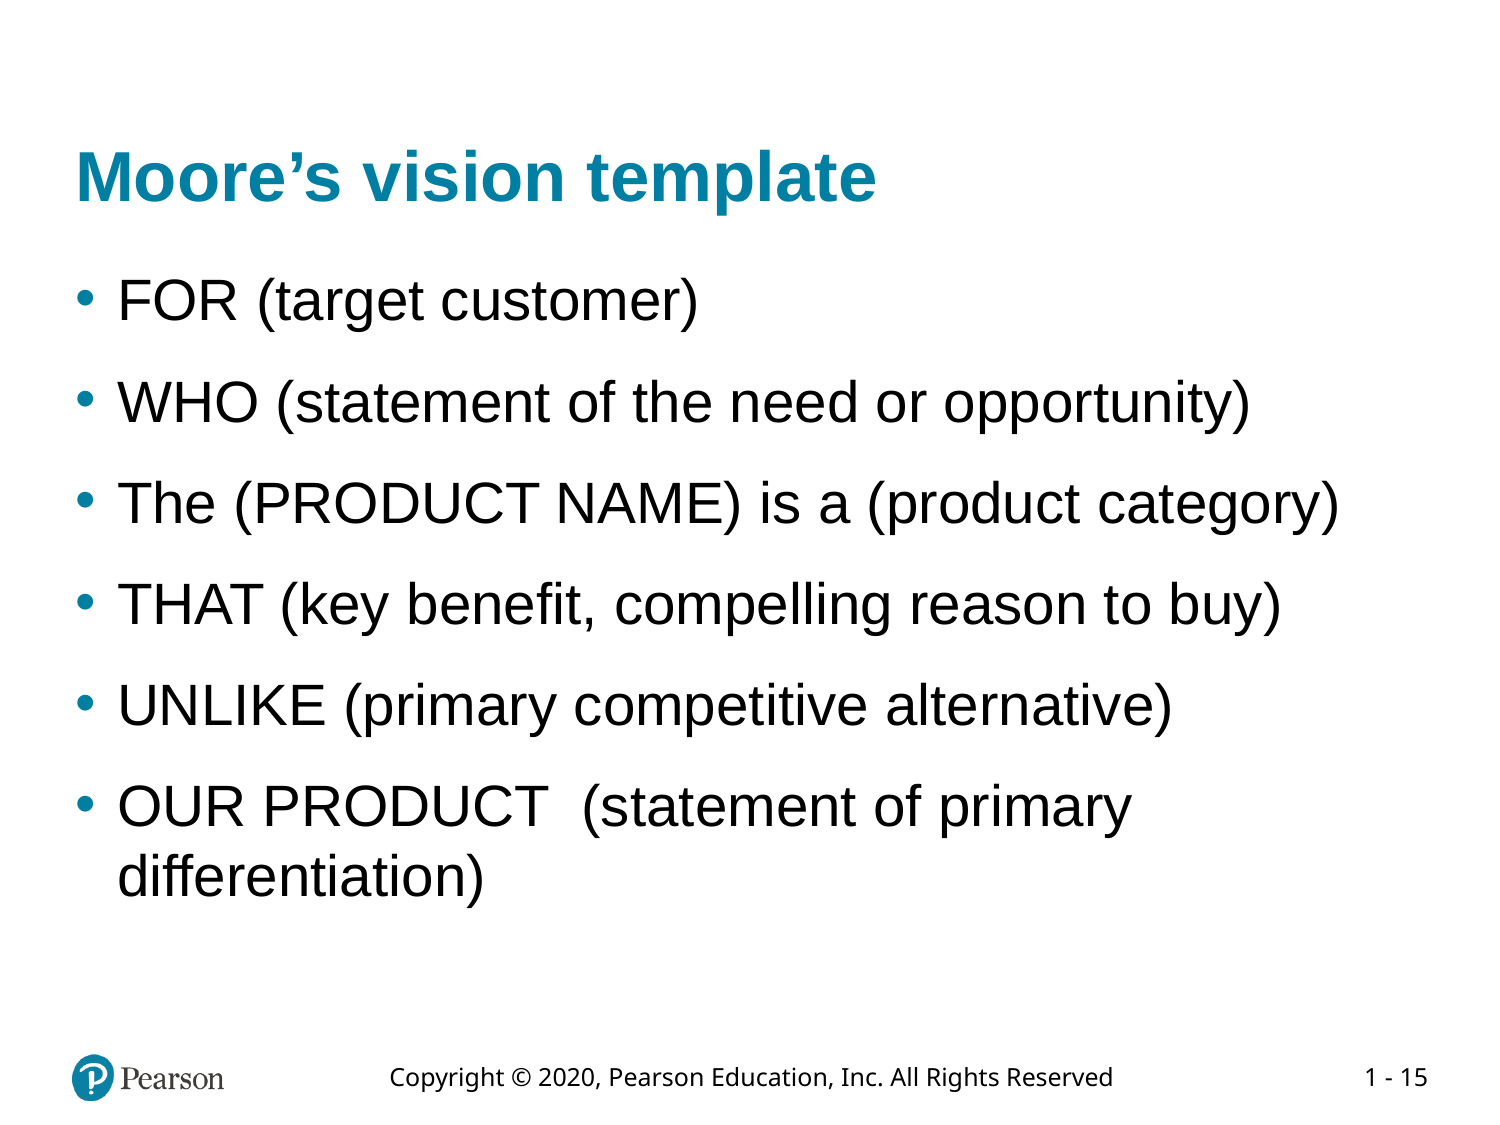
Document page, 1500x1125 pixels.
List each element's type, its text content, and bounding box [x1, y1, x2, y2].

picture [81, 1064, 107, 1089]
title Moore’s vision template [75, 35, 1425, 216]
picture [72, 1054, 89, 1072]
list FOR (target customer) WHO (statement of the need or opportunity) The (PRODUCT NAME) is a (product category) THAT (key benefit, compelling reason to buy) UNLIKE (primary competitive alternative) OUR PRODUCT (statement of primary differentiation) [75, 262, 1425, 1005]
picture [99, 1054, 224, 1101]
picture [72, 1087, 83, 1101]
